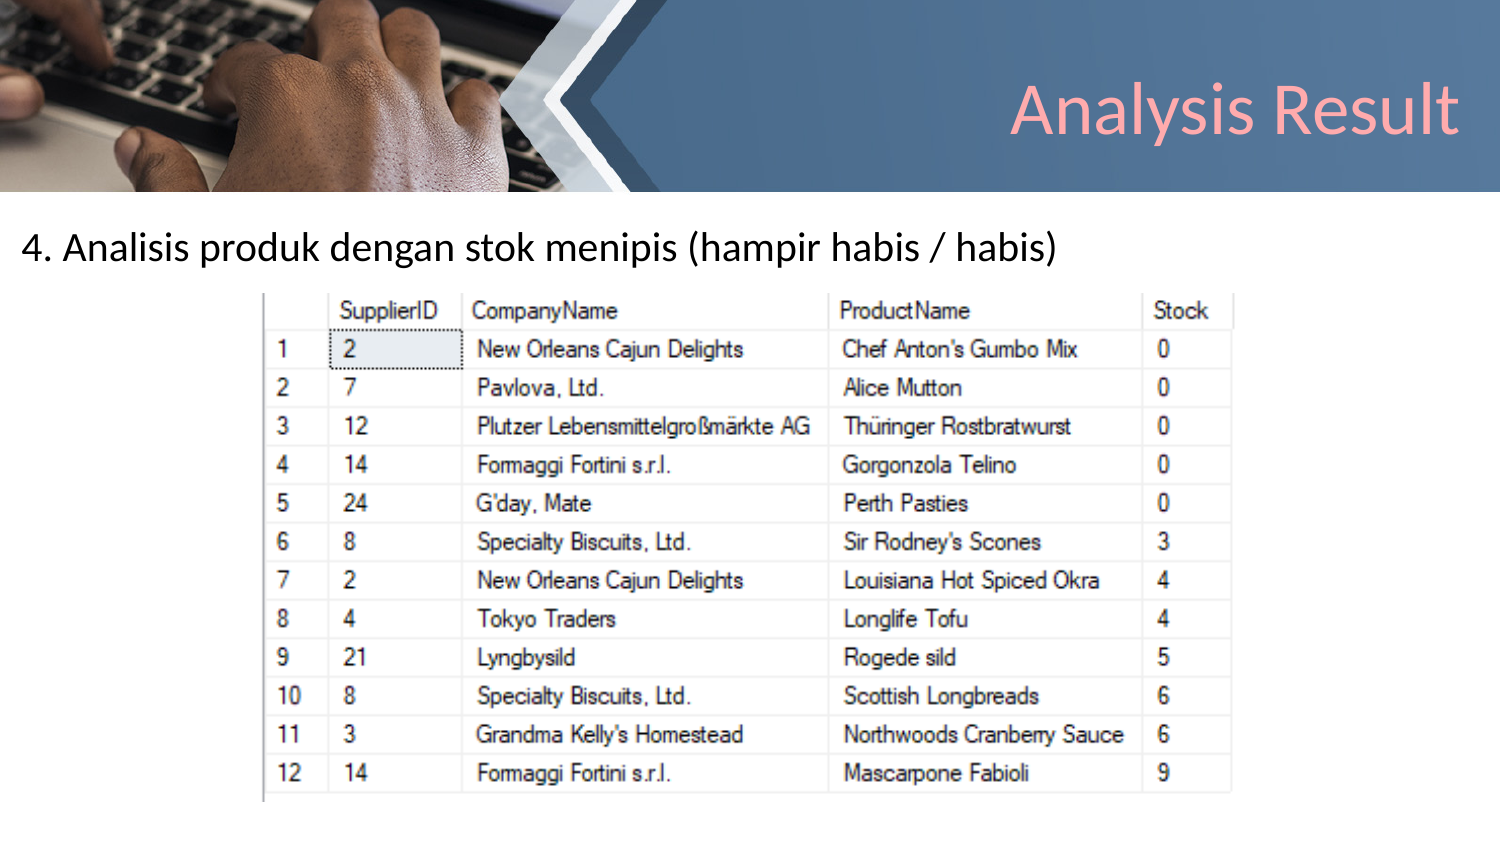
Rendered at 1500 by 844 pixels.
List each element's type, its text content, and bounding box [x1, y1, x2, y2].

title Analysis Result [148, 42, 1476, 168]
text_box 4. Analisis produk dengan stok menipis (hampir habis / habis) [6, 212, 1500, 328]
picture [0, 0, 1500, 844]
